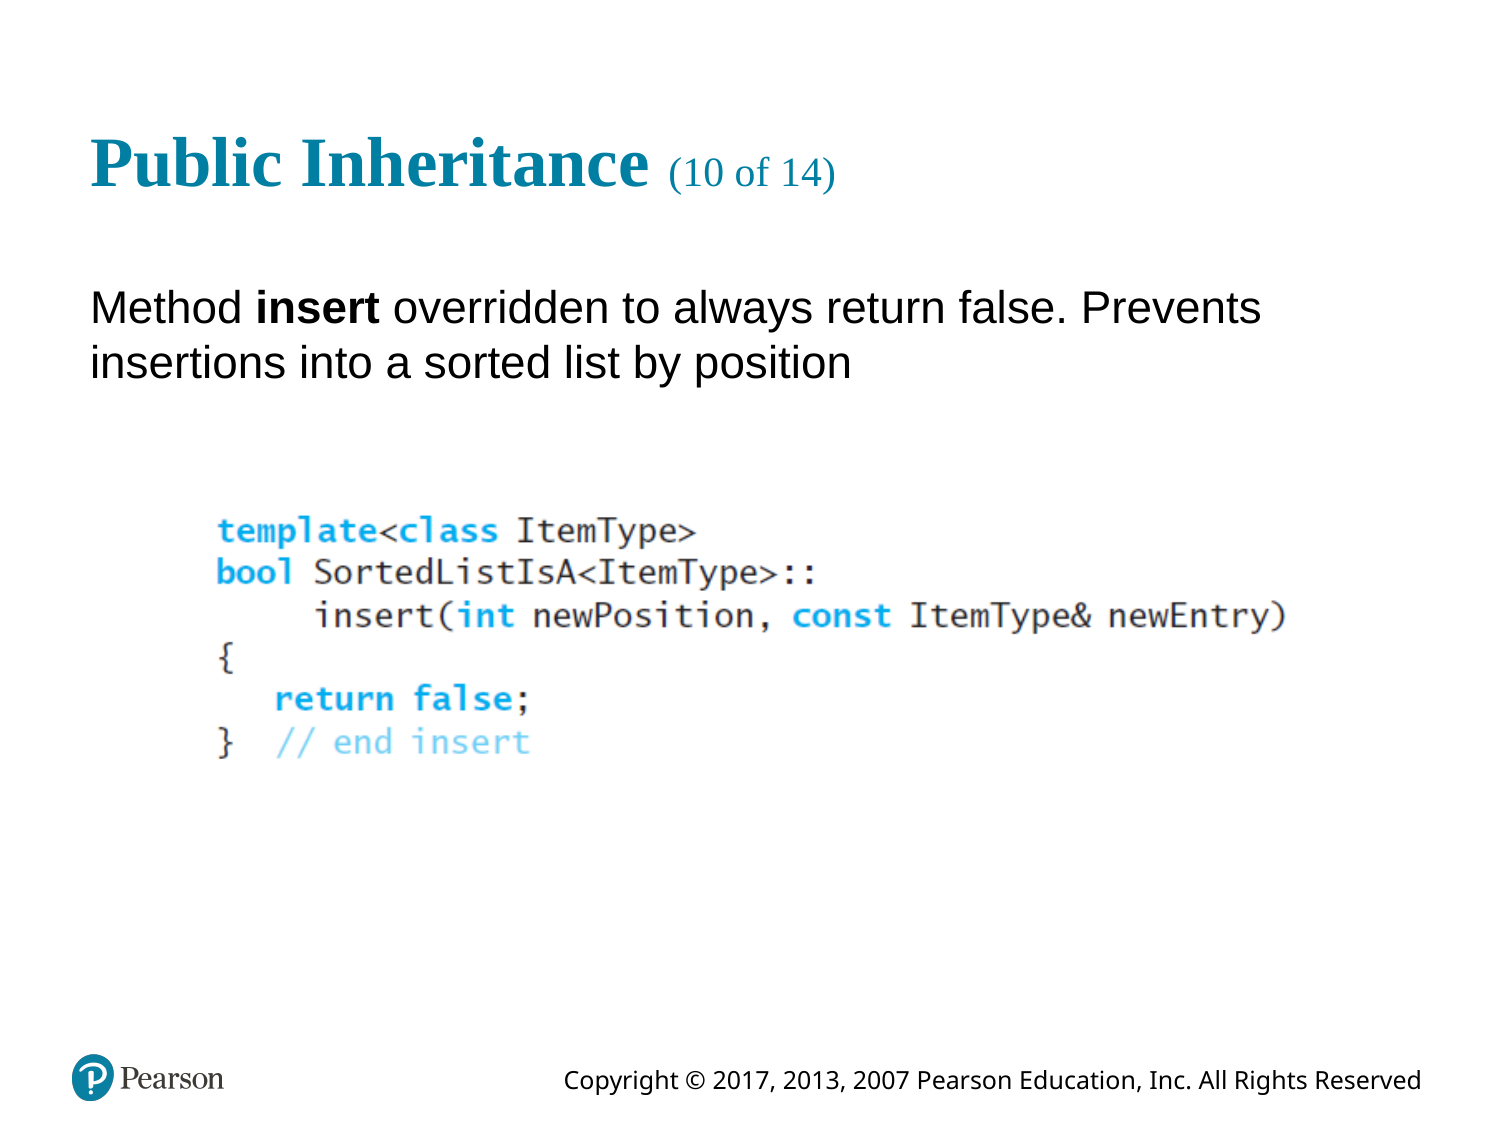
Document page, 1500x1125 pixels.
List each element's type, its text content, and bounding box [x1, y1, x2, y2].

picture [80, 1063, 106, 1088]
list Method insert overridden to always return false. Prevents insertions into a sorted list by position [75, 262, 1425, 385]
picture [72, 1054, 88, 1070]
picture [72, 1087, 83, 1101]
title Public Inheritance (10 of 14) [75, 35, 1425, 216]
picture [98, 1054, 224, 1101]
picture [165, 491, 1335, 789]
